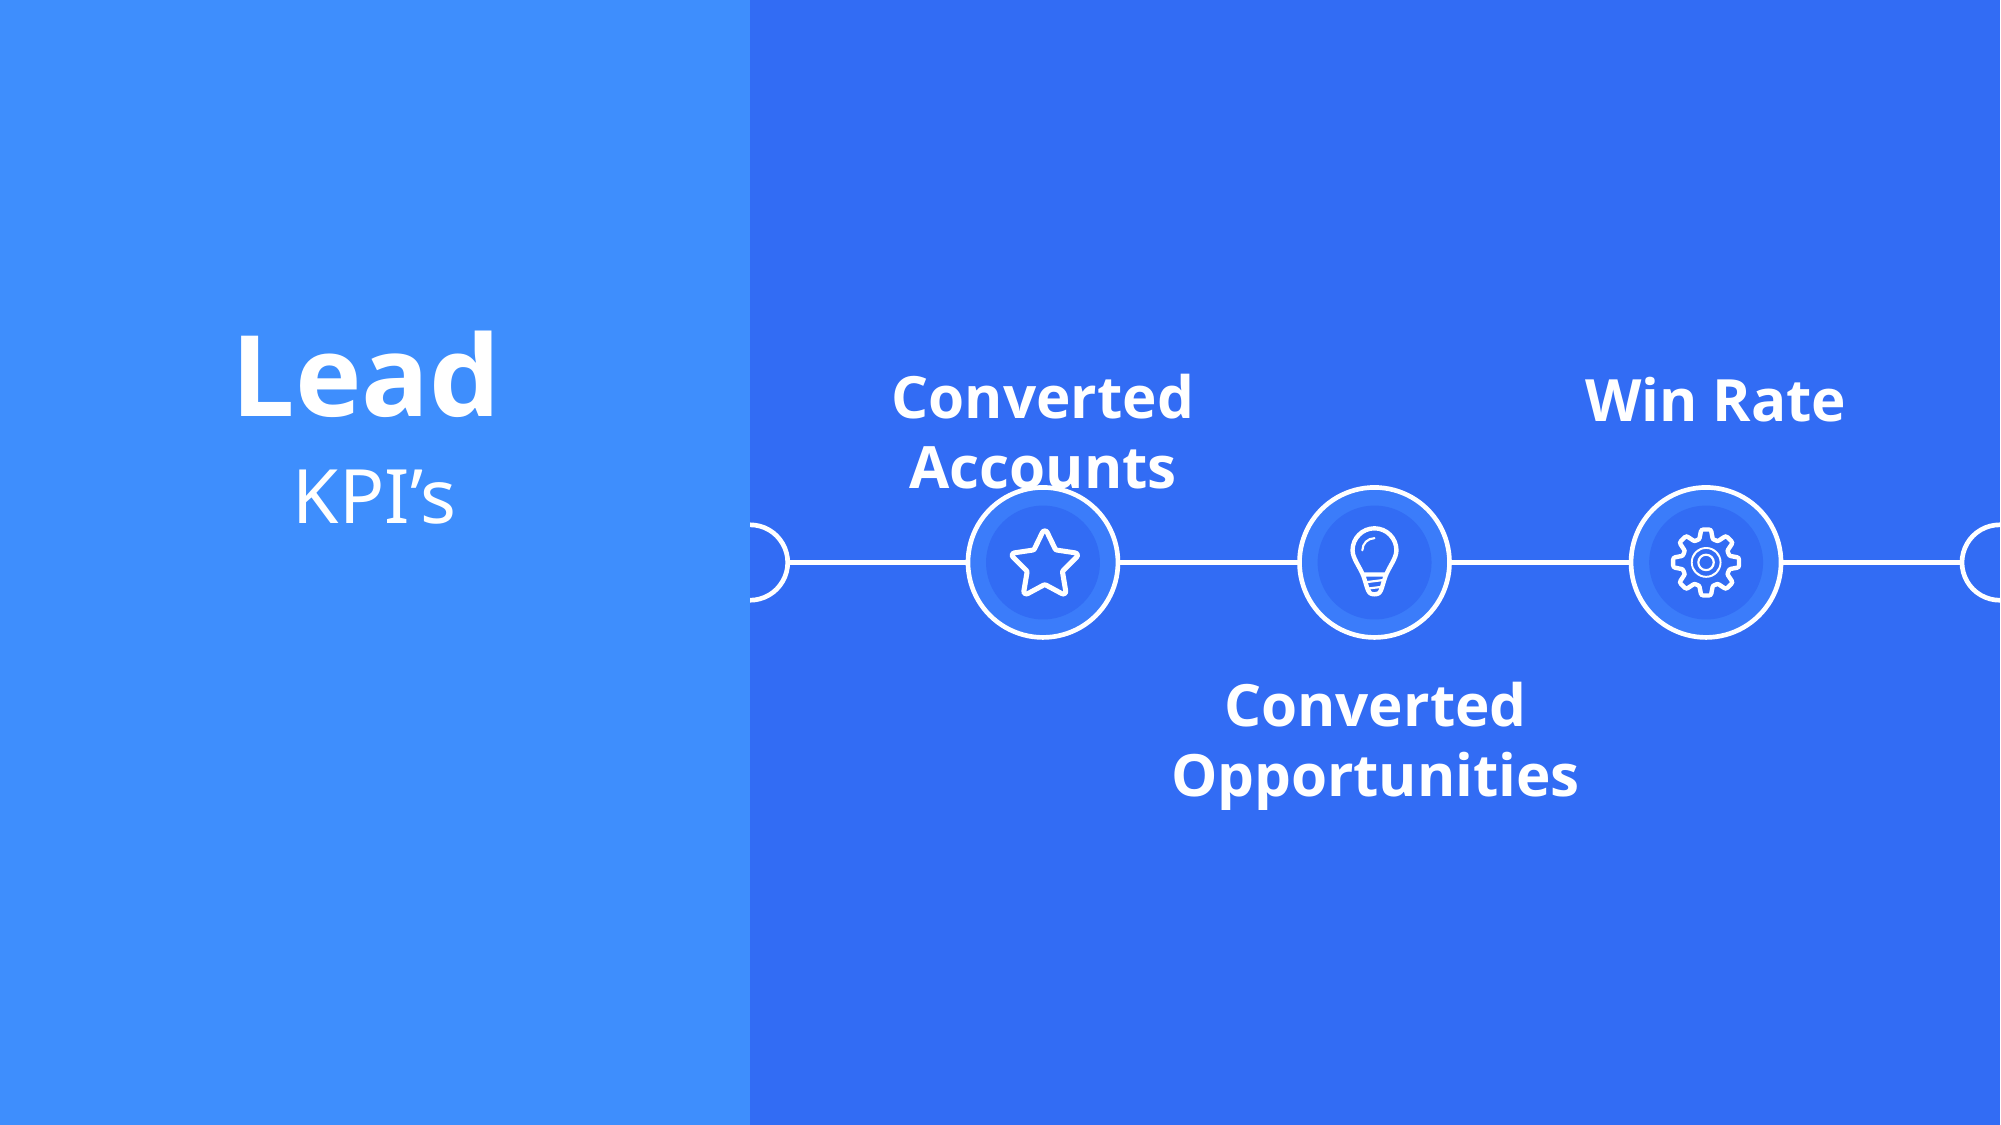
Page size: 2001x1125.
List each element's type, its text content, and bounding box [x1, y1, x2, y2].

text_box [1350, 526, 1399, 597]
text_box [1298, 486, 1451, 639]
text_box [1009, 528, 1080, 597]
text_box Win Rate [1413, 355, 2000, 440]
text_box [1630, 486, 1782, 639]
text_box [1648, 504, 1765, 621]
text_box [751, 523, 789, 602]
text_box [985, 508, 1101, 621]
text_box Converted Accounts [741, 352, 1345, 508]
text_box Converted Opportunities [1073, 661, 1678, 816]
text_box [966, 508, 1119, 639]
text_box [1670, 527, 1742, 598]
text_box [1960, 523, 2000, 602]
text_box Lead [55, 296, 678, 447]
text_box [0, 0, 751, 1125]
text_box [1316, 504, 1433, 621]
text_box KPI’s [64, 440, 686, 546]
